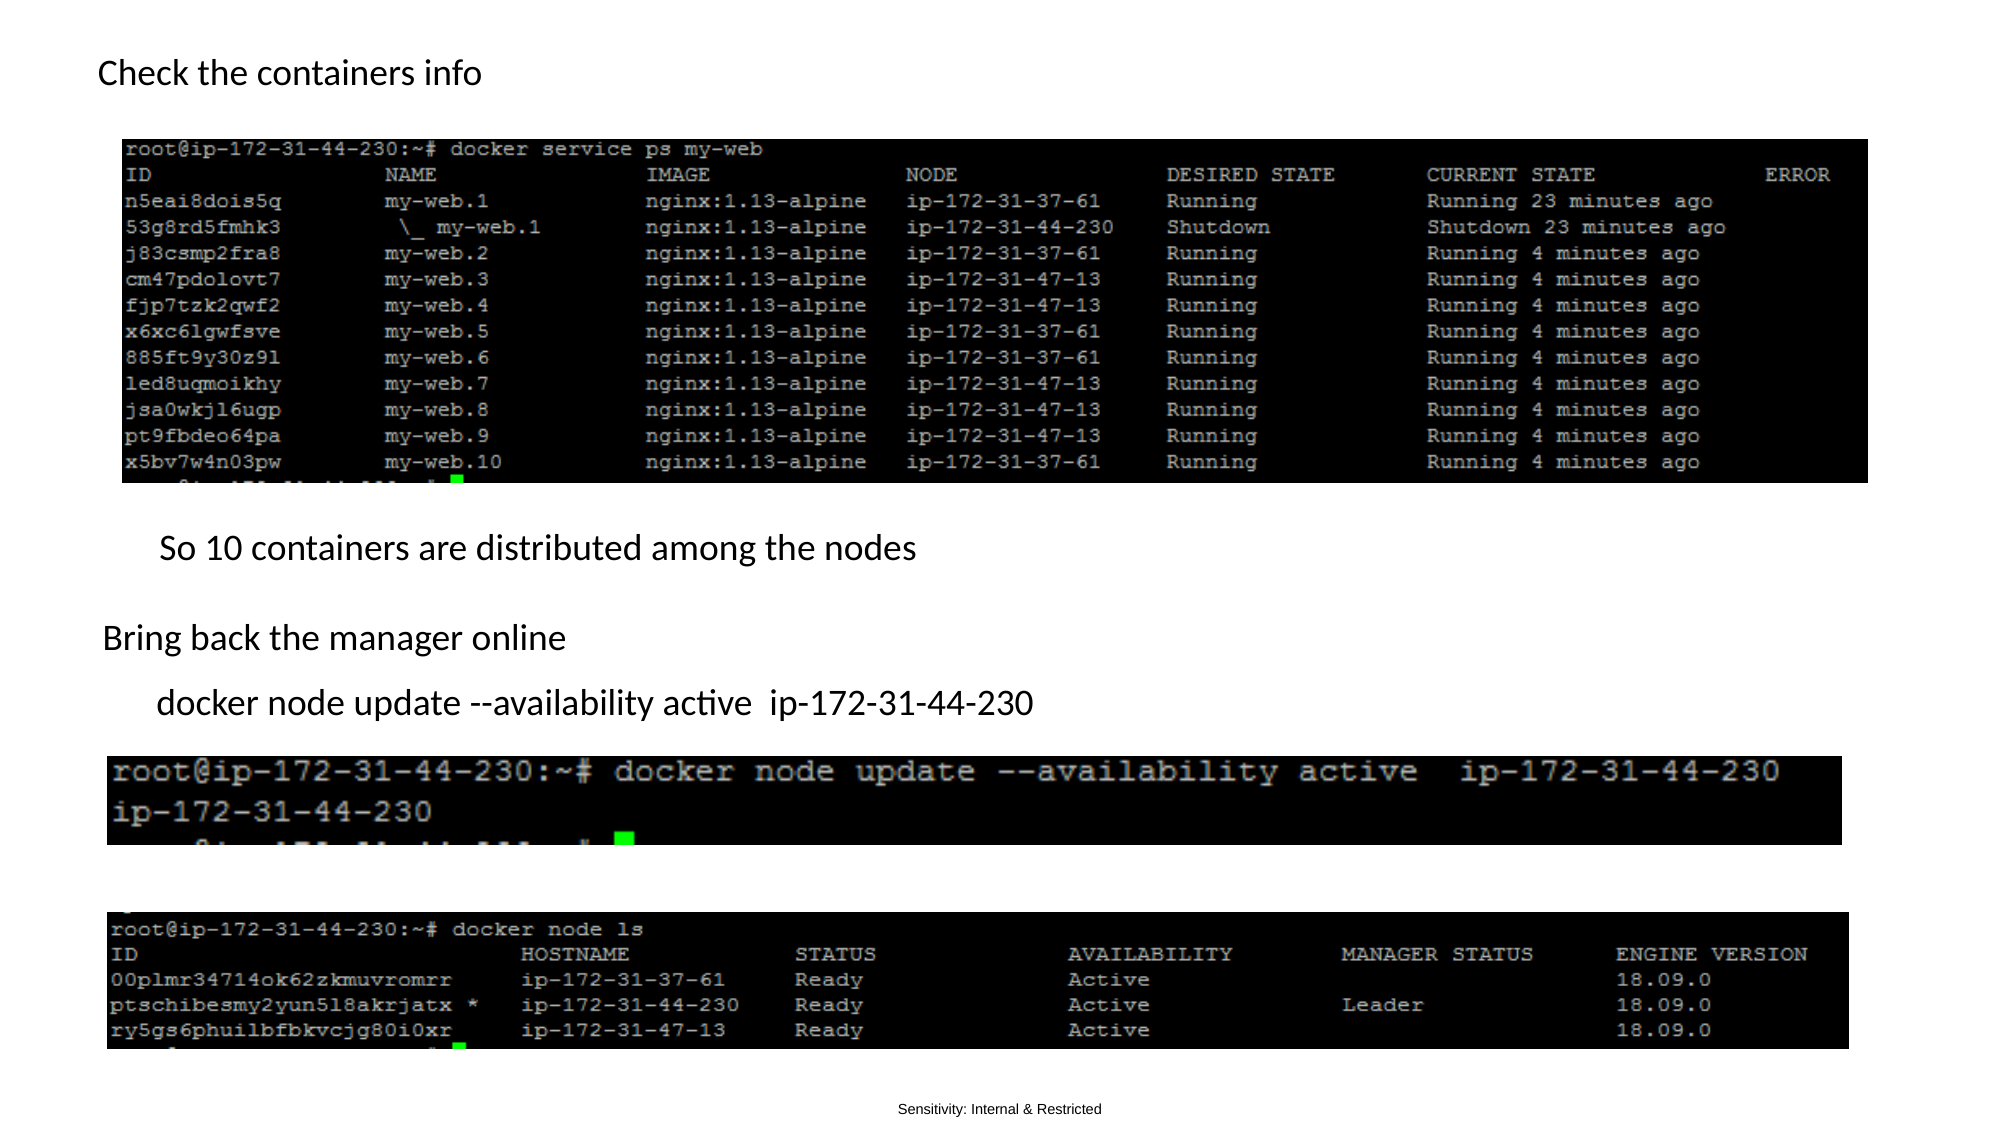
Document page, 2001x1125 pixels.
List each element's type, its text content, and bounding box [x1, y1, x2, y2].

picture [107, 912, 1849, 1049]
picture [107, 756, 1842, 845]
text_box Bring back the manager online [87, 605, 583, 666]
text_box docker node update --availability active ip-172-31-44-230 [141, 670, 1058, 731]
text_box So 10 containers are distributed among the nodes [144, 515, 933, 576]
picture [122, 139, 1868, 483]
text_box Check the containers info [83, 40, 498, 101]
